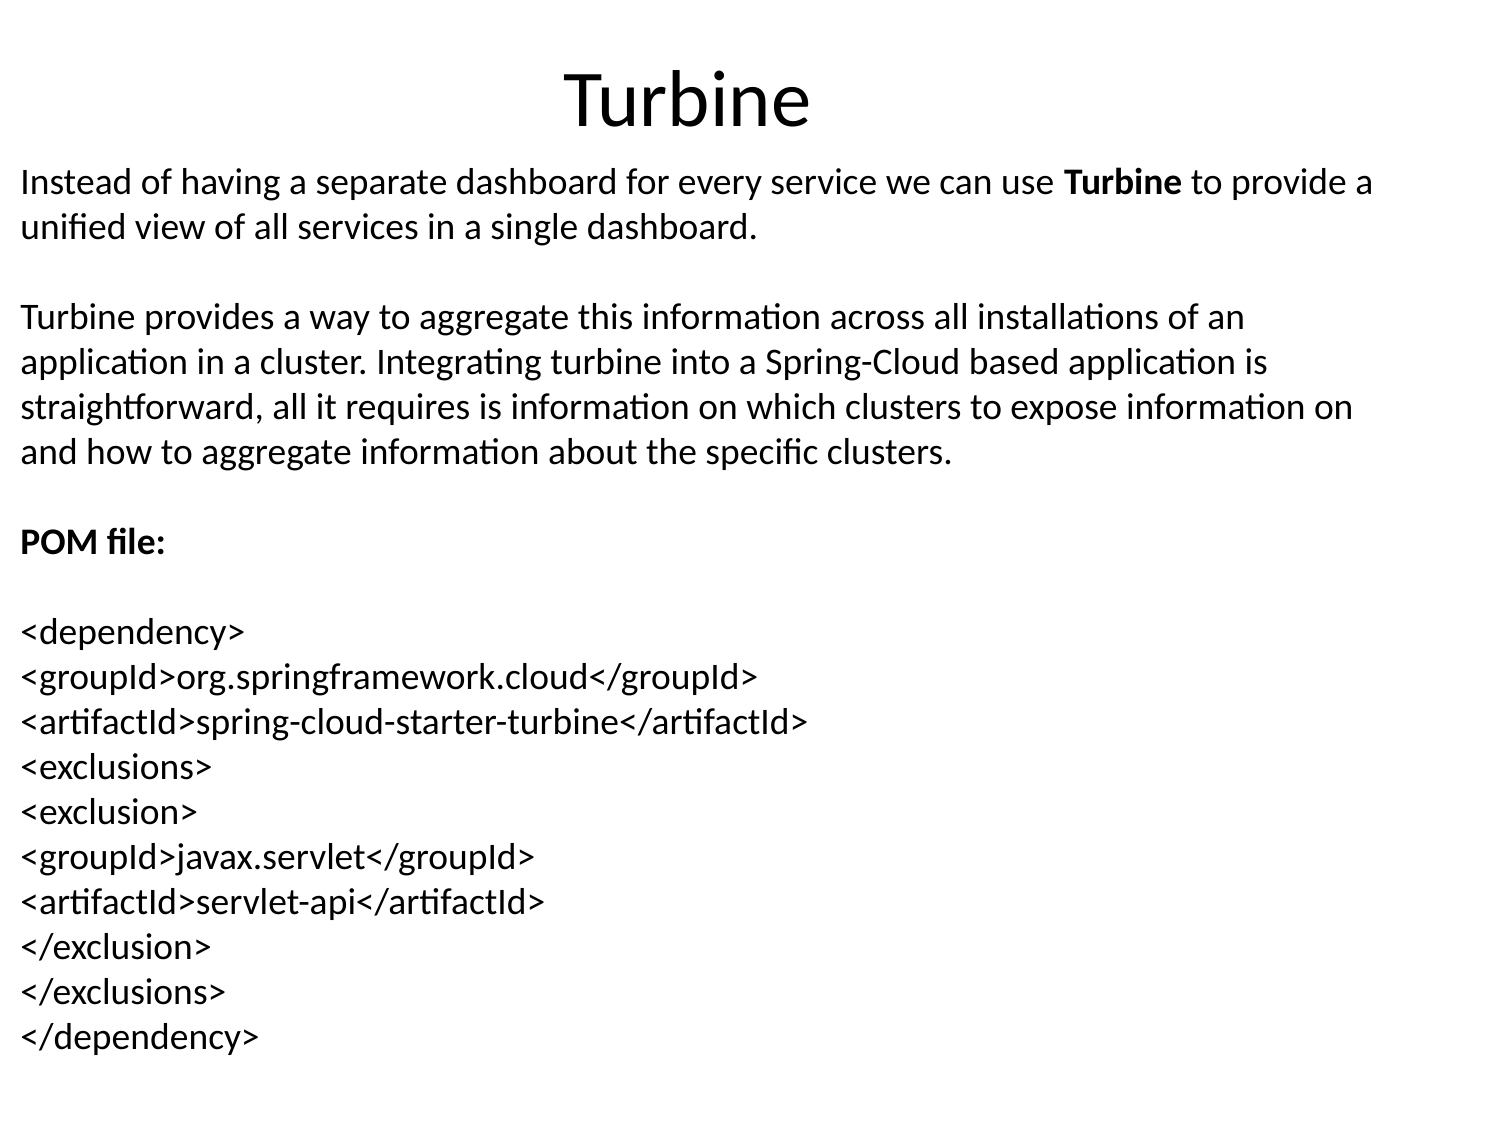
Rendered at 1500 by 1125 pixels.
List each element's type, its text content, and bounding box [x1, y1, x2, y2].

text_box Instead of having a separate dashboard for every service we can use Turbine to provide a unified view of all services in a single dashboard. Turbine provides a way to aggregate this information across all installations of an application in a cluster. Integrating turbine into a Spring-Cloud based application is straightforward, all it requires is information on which clusters to expose information on and how to aggregate information about the specific clusters. POM file: <dependency> <groupId>org.springframework.cloud</groupId> <artifactId>spring-cloud-starter-turbine</artifactId> <exclusions> <exclusion> <groupId>javax.servlet</groupId> <artifactId>servlet-api</artifactId> </exclusion> </exclusions> </dependency> [5, 149, 1413, 1110]
title Turbine [87, 37, 1288, 149]
